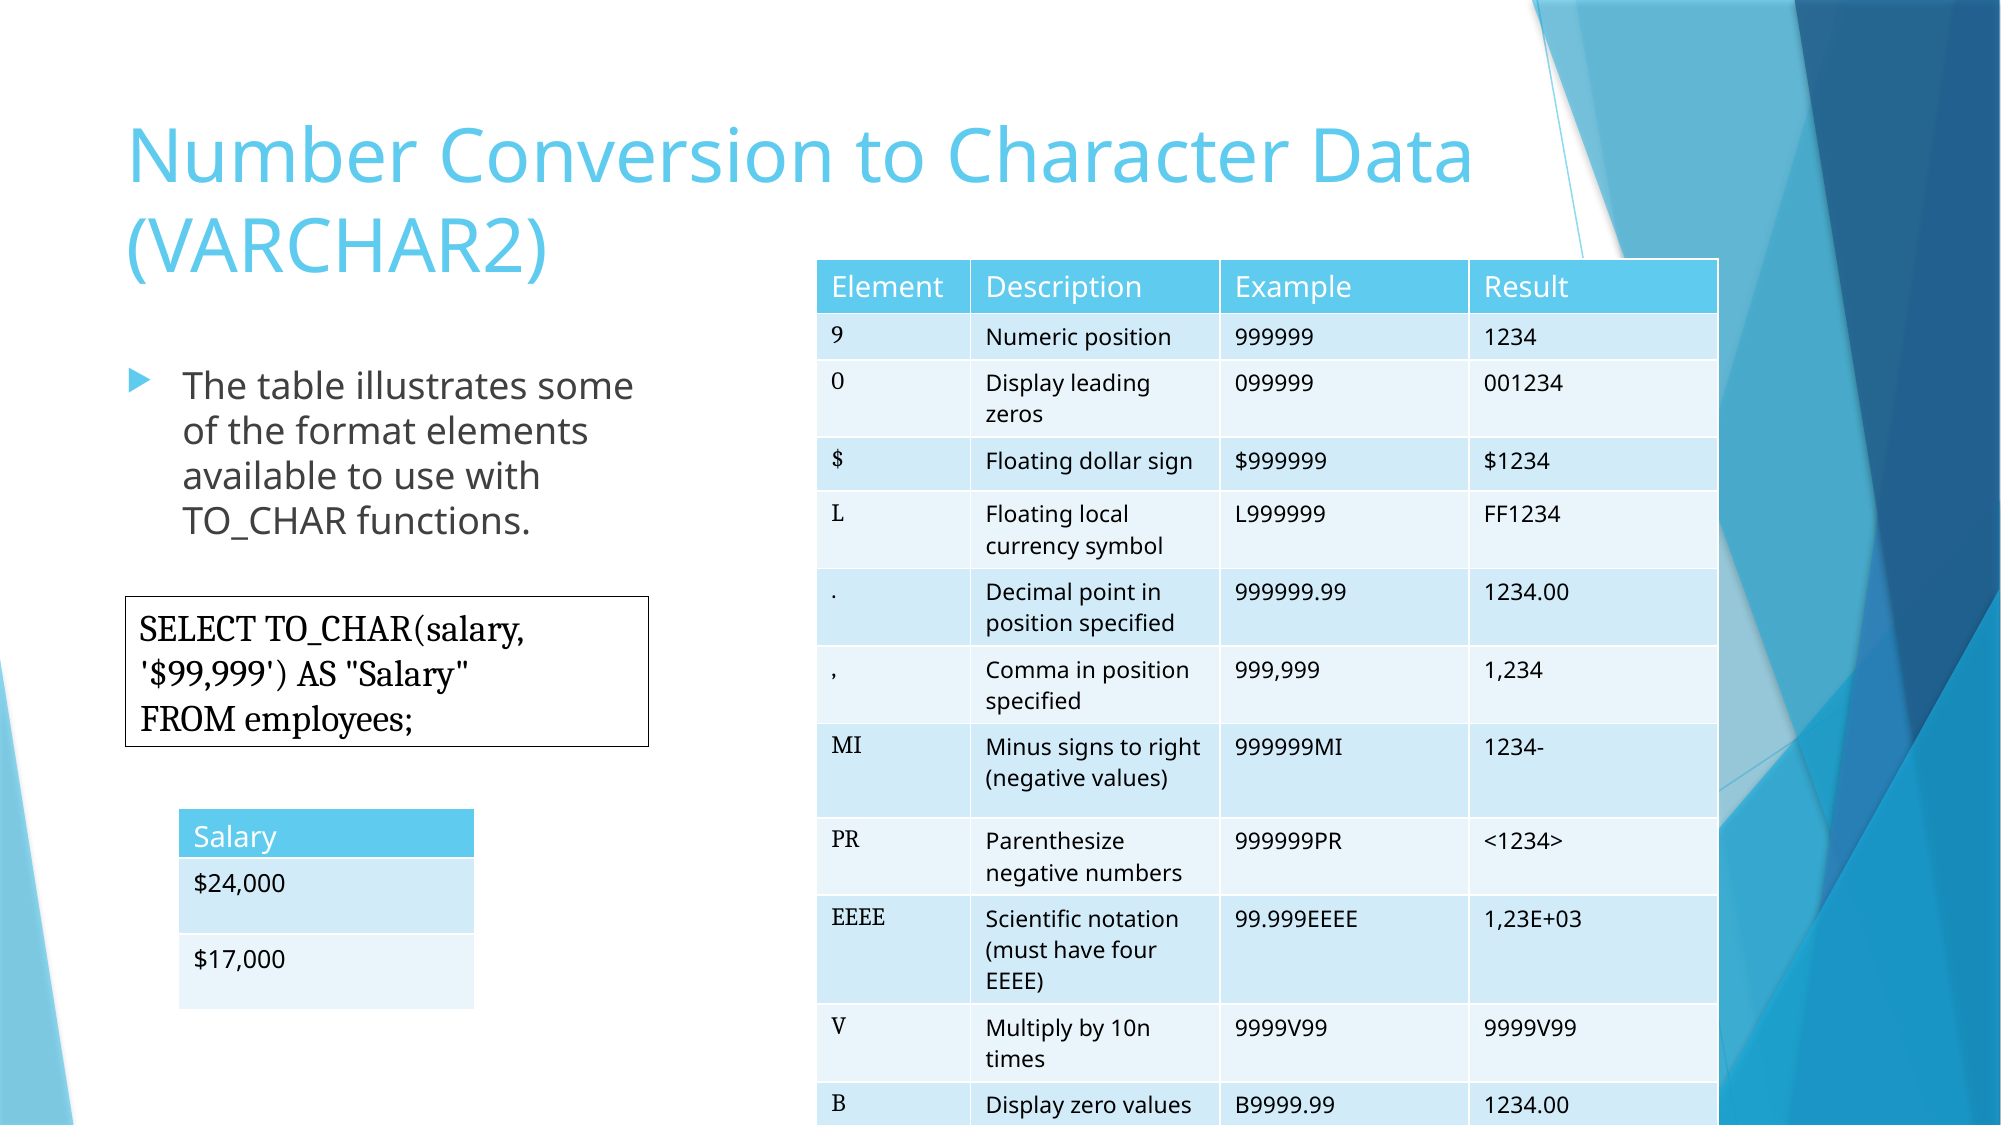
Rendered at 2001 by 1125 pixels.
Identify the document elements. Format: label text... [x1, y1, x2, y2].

table_cell Display zero values as blank, not 0 [971, 1083, 1219, 1125]
table_cell Floating dollar sign [971, 438, 1219, 490]
table_cell , [817, 647, 970, 723]
title Number Conversion to Character Data (VARCHAR2) [111, 99, 1522, 317]
table_cell 9999V99 [1221, 1005, 1468, 1081]
table_cell EEEE [817, 896, 970, 1003]
table_cell 999999PR [1221, 819, 1468, 894]
table_cell PR [817, 819, 970, 894]
table_cell Parenthesize negative numbers [971, 819, 1219, 894]
table_cell 001234 [1470, 361, 1717, 436]
table_cell L [817, 492, 970, 568]
table_cell $24,000 [179, 859, 474, 933]
table_cell 1234- [1470, 724, 1717, 817]
table_cell 1,234 [1470, 647, 1717, 723]
table_cell 1,23E+03 [1470, 896, 1717, 1003]
table_cell Multiply by 10n times [971, 1005, 1219, 1081]
table_cell 0 [817, 361, 970, 436]
table_cell 9 [817, 314, 970, 359]
table_cell 99.999EEEE [1221, 896, 1468, 1003]
table_cell 1234.00 [1470, 1083, 1717, 1125]
table_header Description [971, 260, 1219, 313]
table_cell Numeric position [971, 314, 1219, 359]
table_cell Floating local currency symbol [971, 492, 1219, 568]
text_box SELECT TO_CHAR(salary, '$99,999') AS "Salary" FROM employees; [125, 596, 649, 747]
table_cell Minus signs to right (negative values) [971, 724, 1219, 817]
table_cell $17,000 [179, 935, 474, 1009]
table_cell 999999.99 [1221, 569, 1468, 645]
table_cell 1234.00 [1470, 569, 1717, 645]
table_cell $1234 [1470, 438, 1717, 490]
table_header Element [817, 260, 970, 313]
table_cell <1234> [1470, 819, 1717, 894]
table_cell B [817, 1083, 970, 1125]
table_cell $999999 [1221, 438, 1468, 490]
table_cell 9999V99 [1470, 1005, 1717, 1081]
table_cell $ [817, 438, 970, 490]
table_cell Decimal point in position specified [971, 569, 1219, 645]
table_header Salary [179, 809, 474, 857]
table_cell 999999MI [1221, 724, 1468, 817]
table_cell MI [817, 724, 970, 817]
table_cell Comma in position specified [971, 647, 1219, 723]
table_cell 1234 [1470, 314, 1717, 359]
table_cell FF1234 [1470, 492, 1717, 568]
table_header Result [1470, 260, 1717, 313]
table_cell 999,999 [1221, 647, 1468, 723]
table_header Example [1221, 260, 1468, 313]
table_cell V [817, 1005, 970, 1081]
table_cell 999999 [1221, 314, 1468, 359]
table_cell B9999.99 [1221, 1083, 1468, 1125]
table_cell . [817, 569, 970, 645]
table_cell 099999 [1221, 361, 1468, 436]
table_cell Display leading zeros [971, 361, 1219, 436]
table_cell L999999 [1221, 492, 1468, 568]
list The table illustrates some of the format elements available to use with TO_CHAR functions. [111, 354, 694, 992]
table_cell Scientific notation (must have four EEEE) [971, 896, 1219, 1003]
